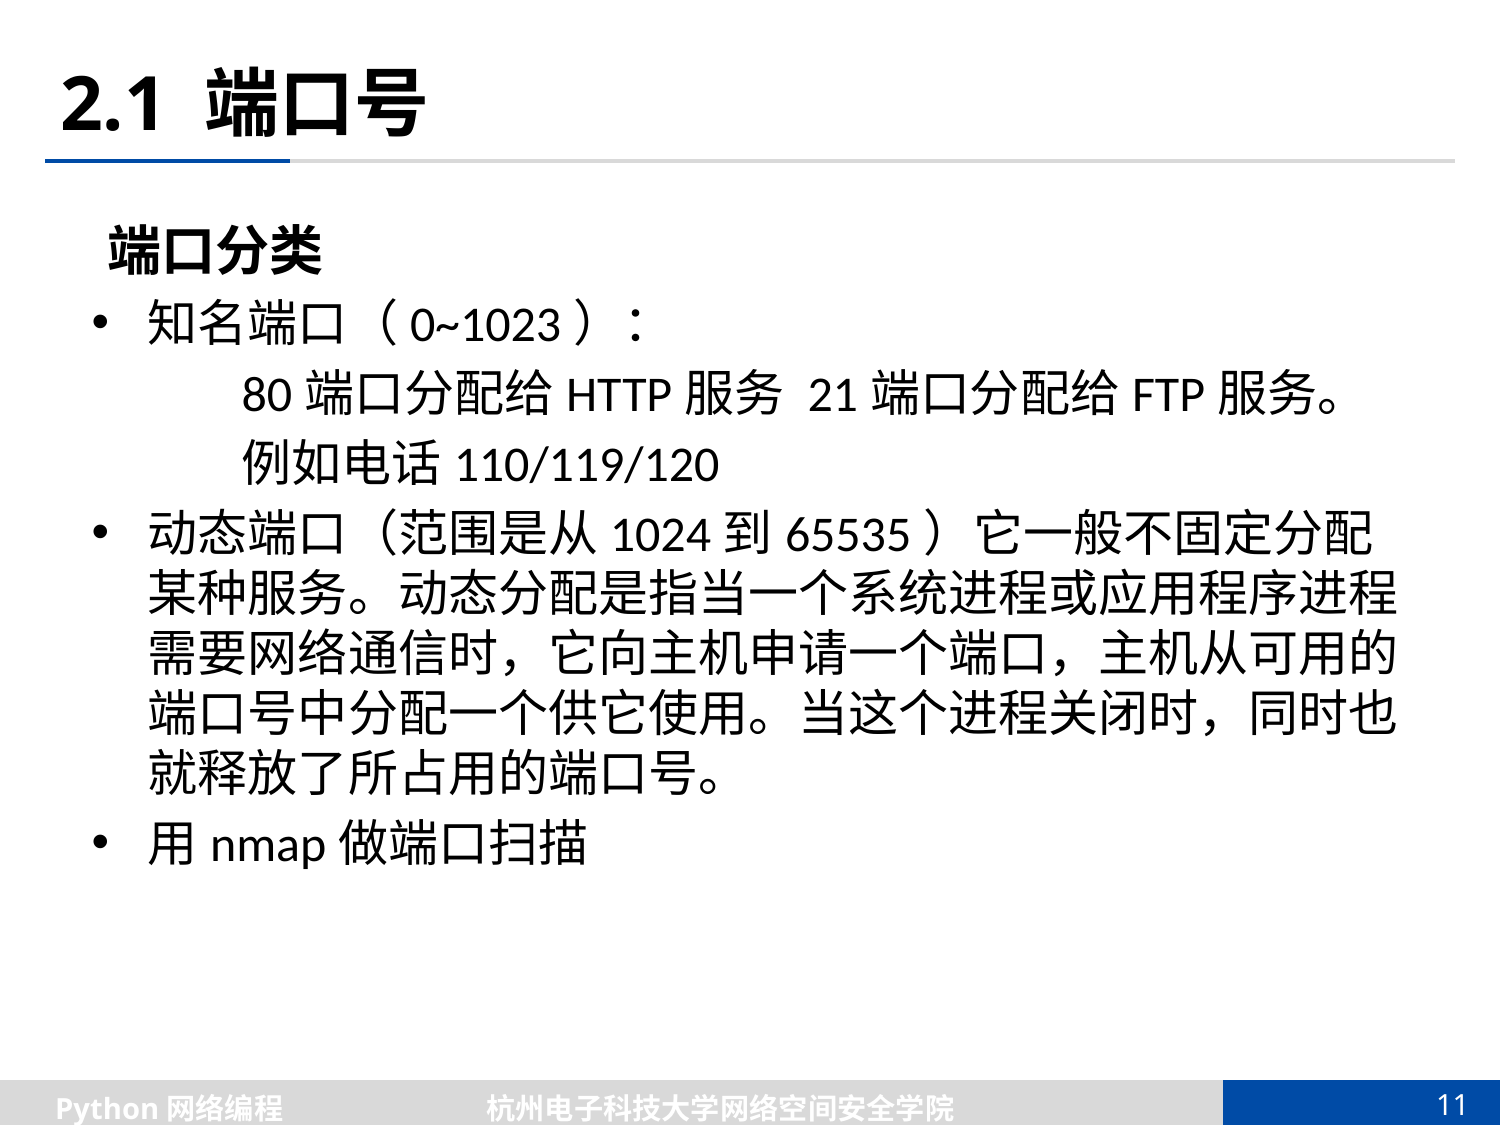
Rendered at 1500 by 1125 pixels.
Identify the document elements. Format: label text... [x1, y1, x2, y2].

title 2.1 端口号 [45, 42, 1425, 159]
text_box 端口分类 知名端口（0~1023）： 80端口分配给HTTP服务 21端口分配给FTP服务。 例如电话110/119/120 动态端口（范围是从1024到65535）它一般不固定分配某种服务。动态分配是指当一个系统进程或应用程序进程需要网络通信时，它向主机申请一个端口，主机从可用的端口号中分配一个供它使用。当这个进程关闭时，同时也就释放了所占用的端口号。 用nmap做端口扫描 [76, 209, 1436, 953]
